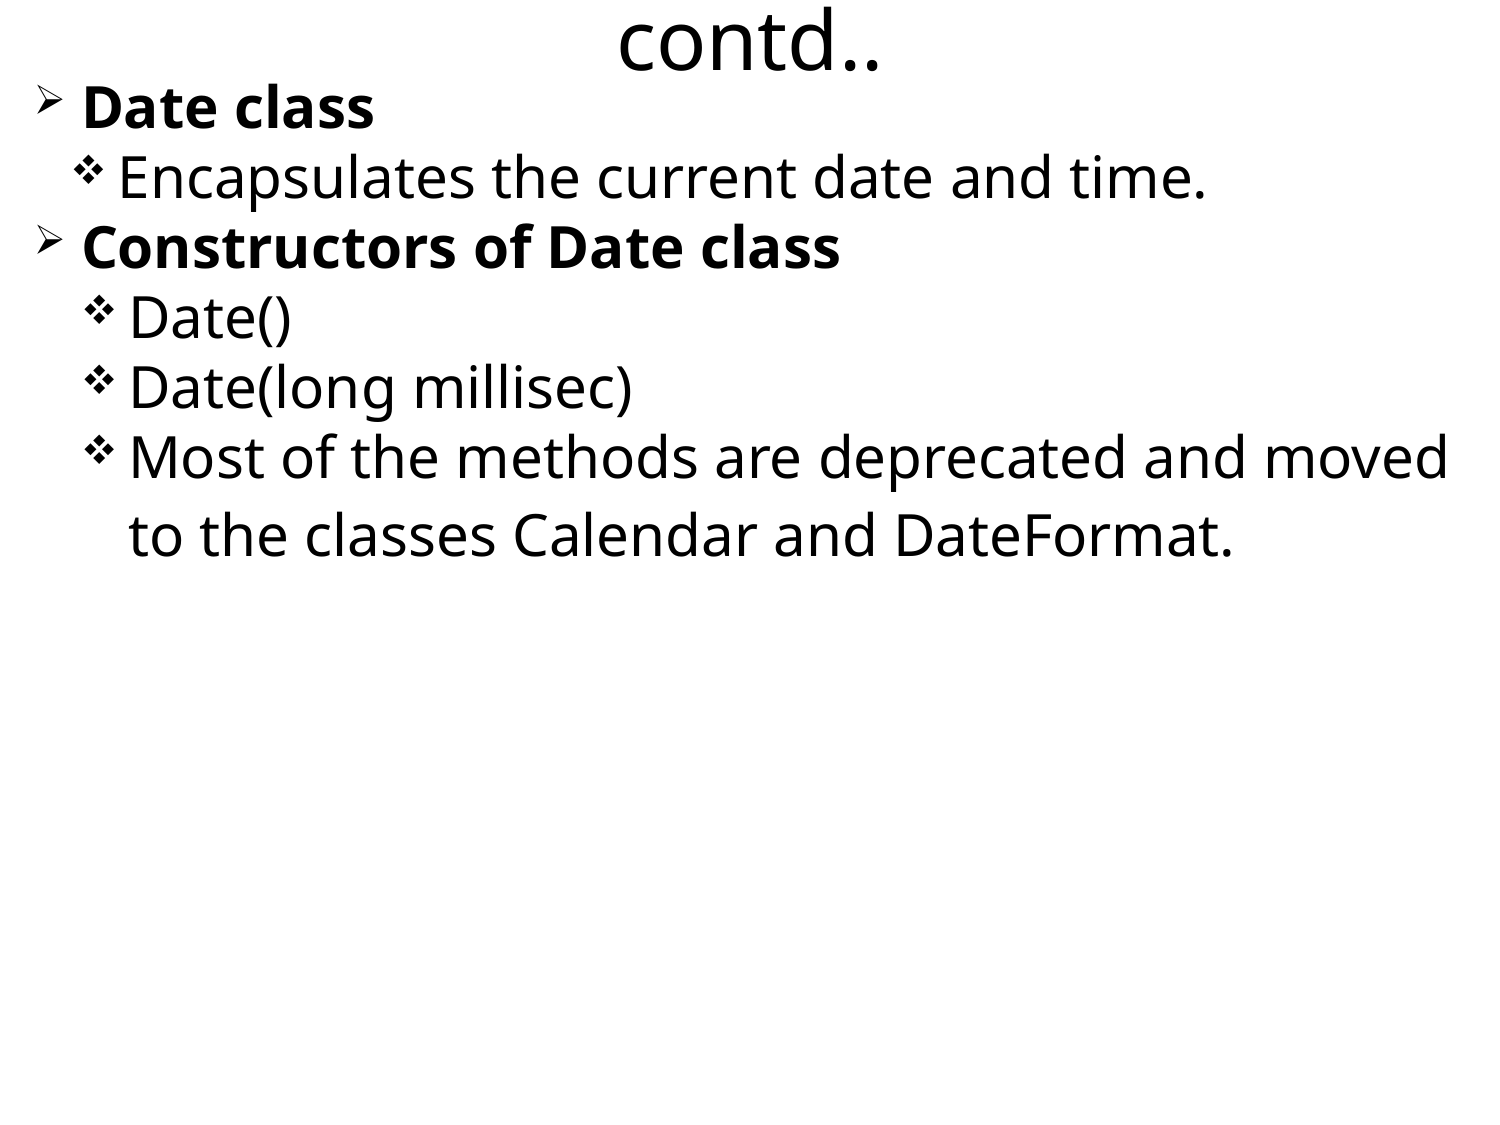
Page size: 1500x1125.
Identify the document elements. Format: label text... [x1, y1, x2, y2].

text_box Date class Encapsulates the current date and time. Constructors of Date class Date() Date(long millisec) Most of the methods are deprecated and moved to the classes Calendar and DateFormat. [0, 62, 1500, 1113]
text_box contd.. [0, 12, 1500, 62]
